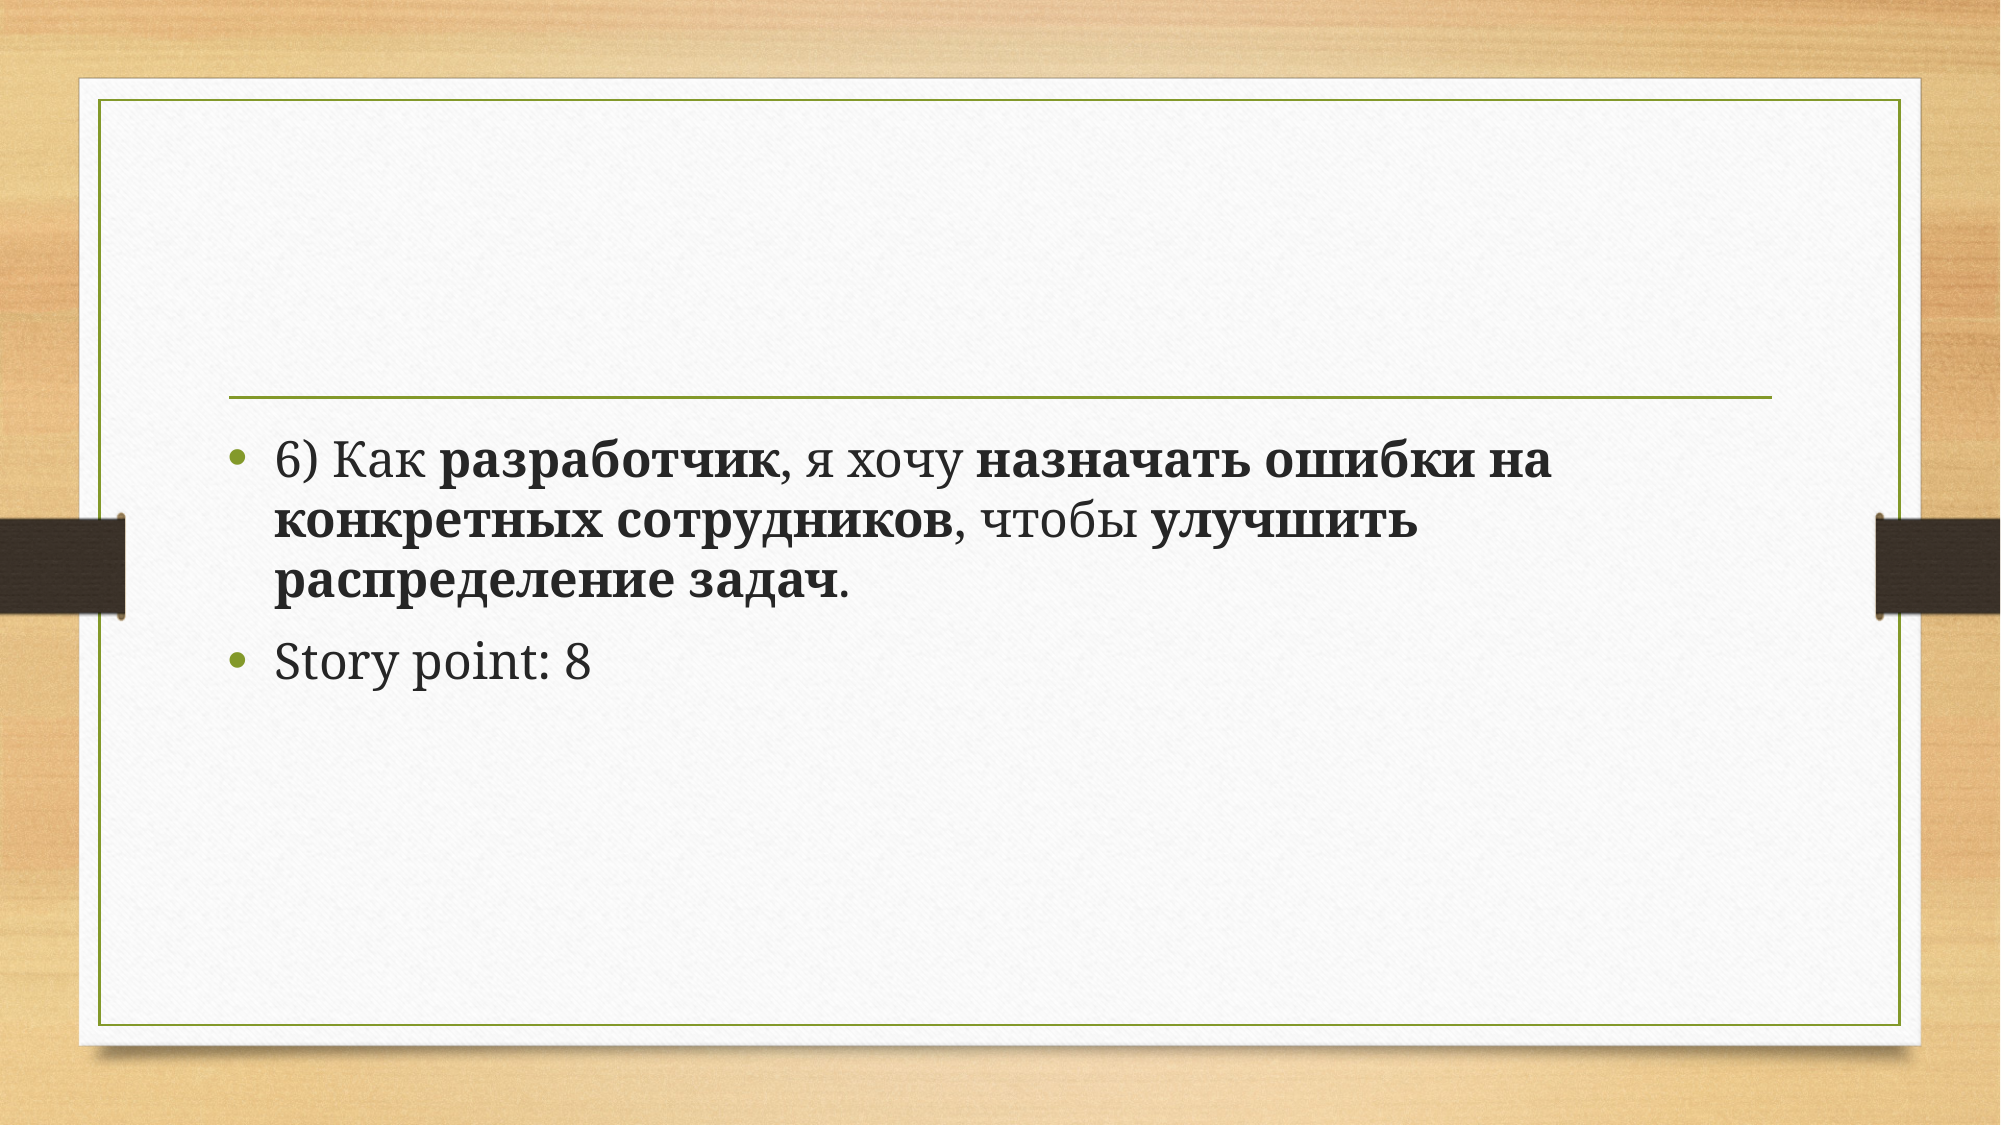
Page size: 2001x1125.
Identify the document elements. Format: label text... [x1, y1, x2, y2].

picture [0, 0, 2001, 1125]
list 6) Как разработчик, я хочу назначать ошибки на конкретных сотрудников, чтобы улучшить распределение задач. Story point: 8 [212, 419, 1788, 964]
